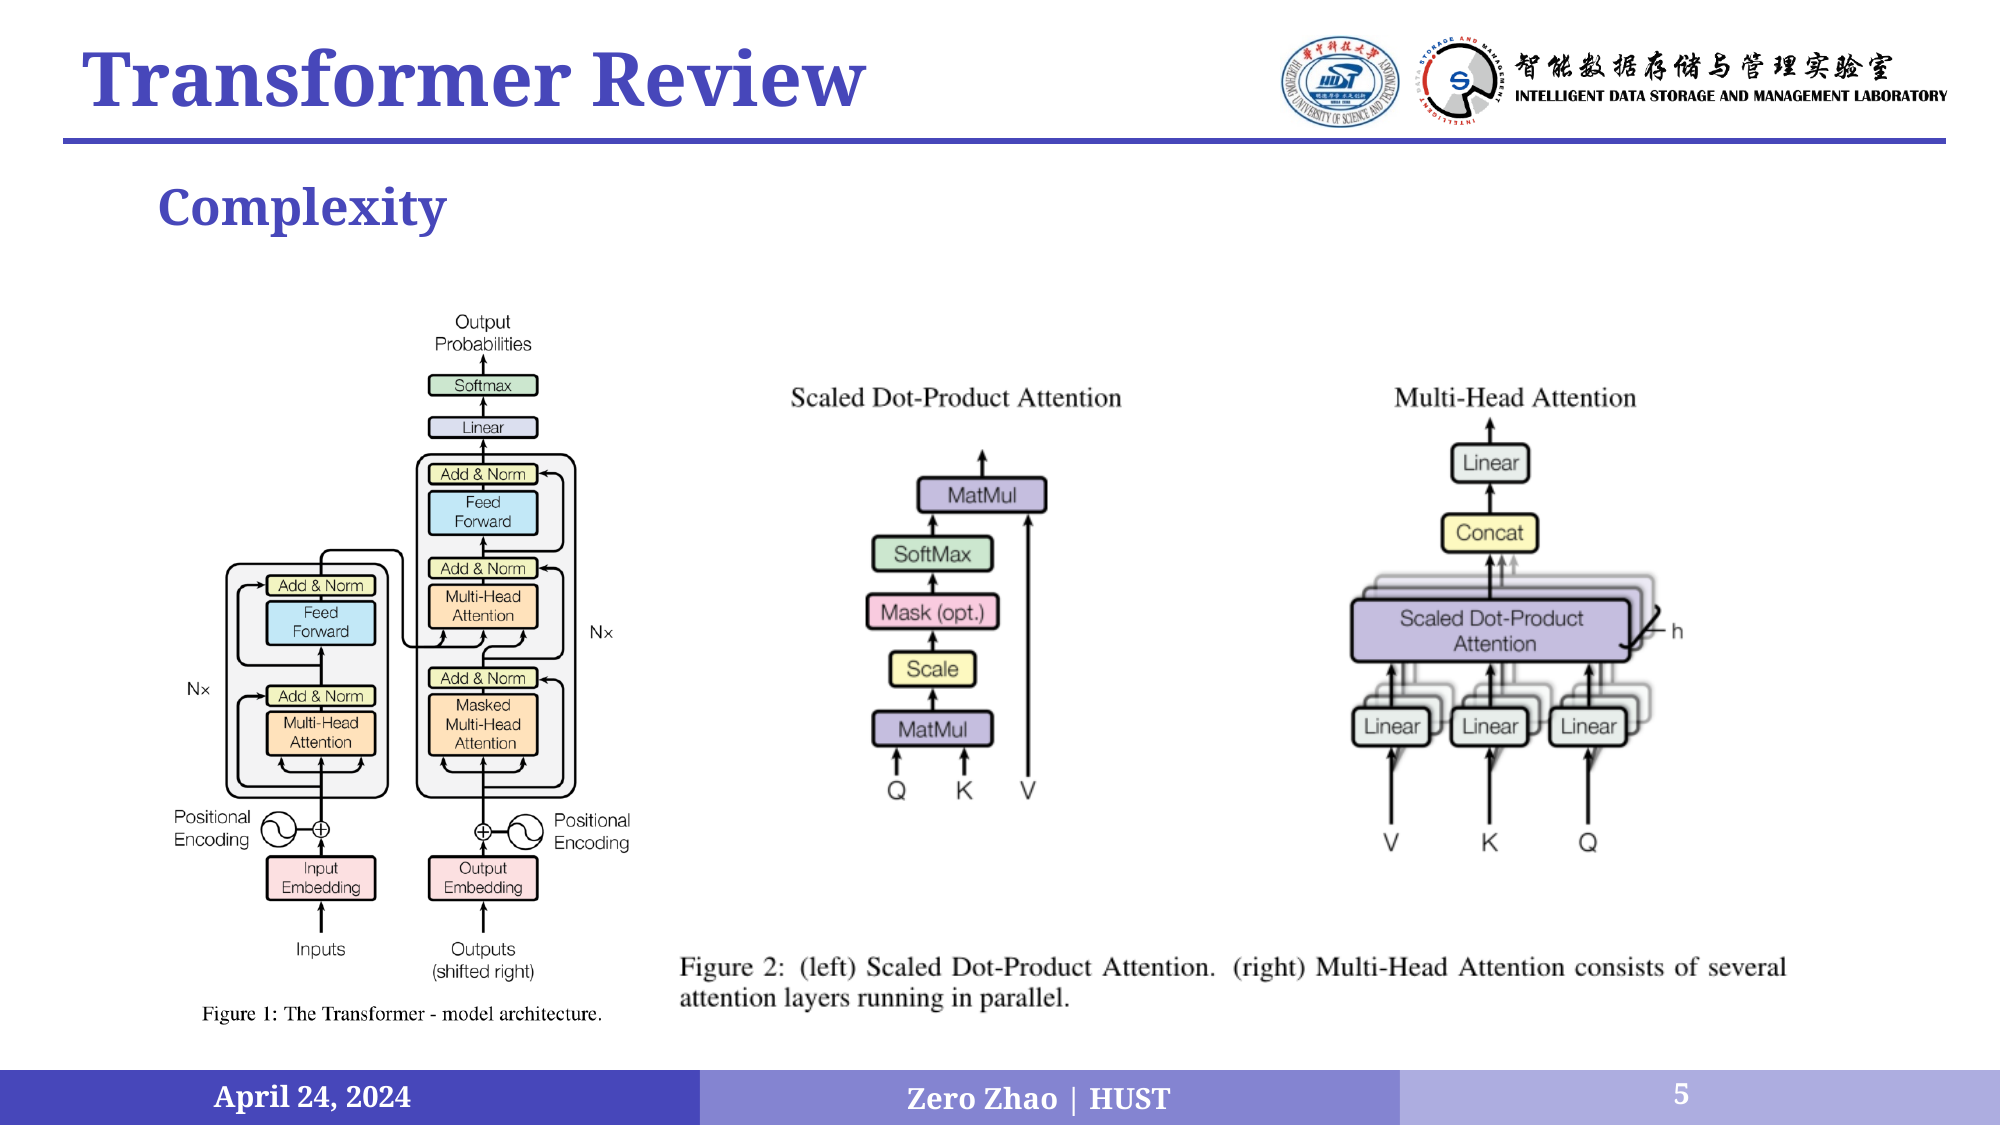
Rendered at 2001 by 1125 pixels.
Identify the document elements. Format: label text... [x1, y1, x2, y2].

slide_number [198, 1065, 502, 1125]
picture [140, 283, 1811, 1032]
text_box [1399, 1069, 1615, 1125]
text_box Complexity [142, 175, 657, 244]
footer Zero Zhao | HUST [671, 1075, 1414, 1120]
text_box [1749, 1069, 2000, 1125]
text_box [0, 1069, 198, 1125]
picture [1280, 35, 1400, 128]
picture [1409, 33, 1955, 128]
text_box Transformer Review [68, 27, 1184, 132]
text_box [502, 1069, 699, 1125]
text_box [699, 1120, 1399, 1125]
slide_number 5 [1615, 1050, 1749, 1125]
text_box [699, 1069, 1399, 1075]
